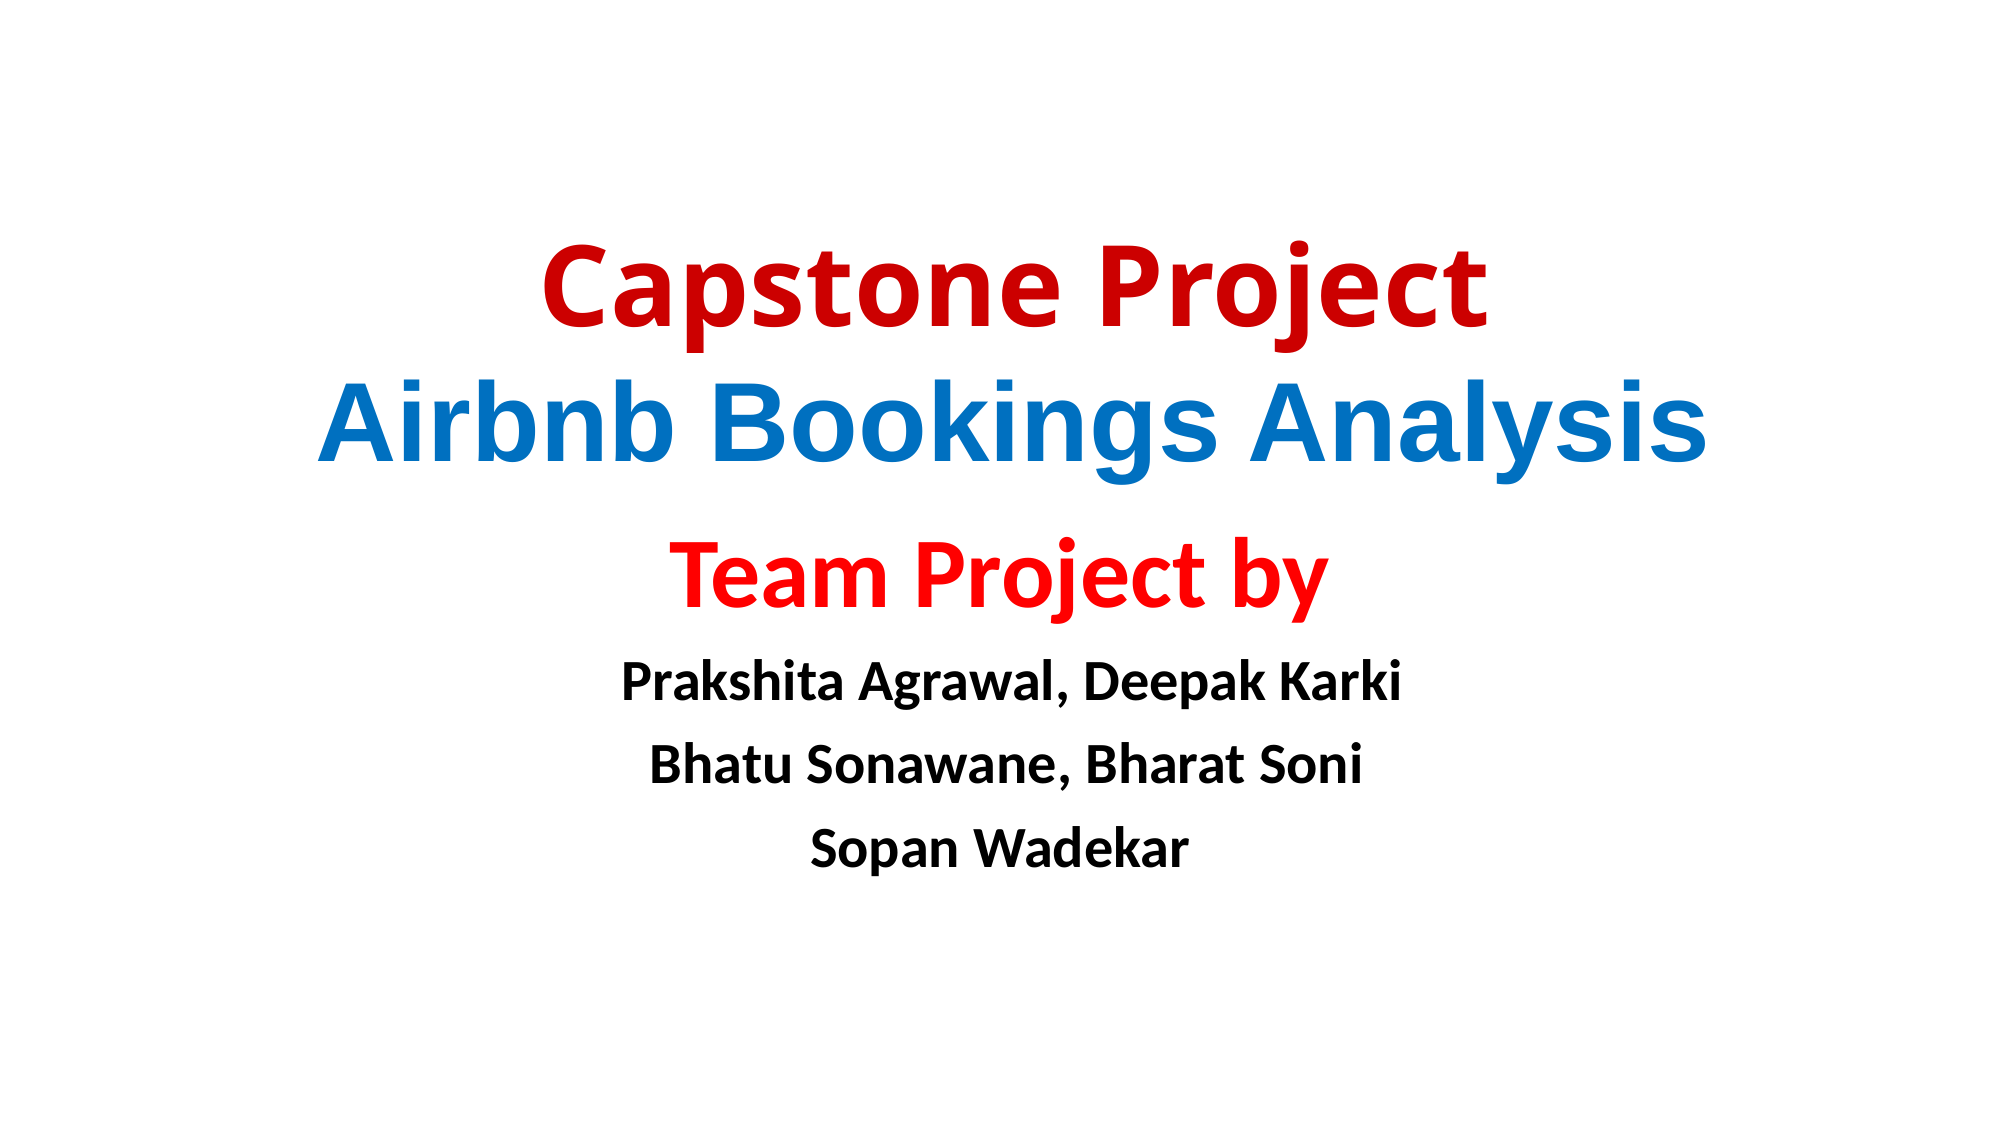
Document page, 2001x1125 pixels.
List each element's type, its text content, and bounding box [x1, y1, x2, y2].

subtitle Team Project by Prakshita Agrawal, Deepak Karki Bhatu Sonawane, Bharat Soni Sopan Wadekar [249, 513, 1750, 1059]
title Capstone Project Airbnb Bookings Analysis [249, 113, 1750, 491]
